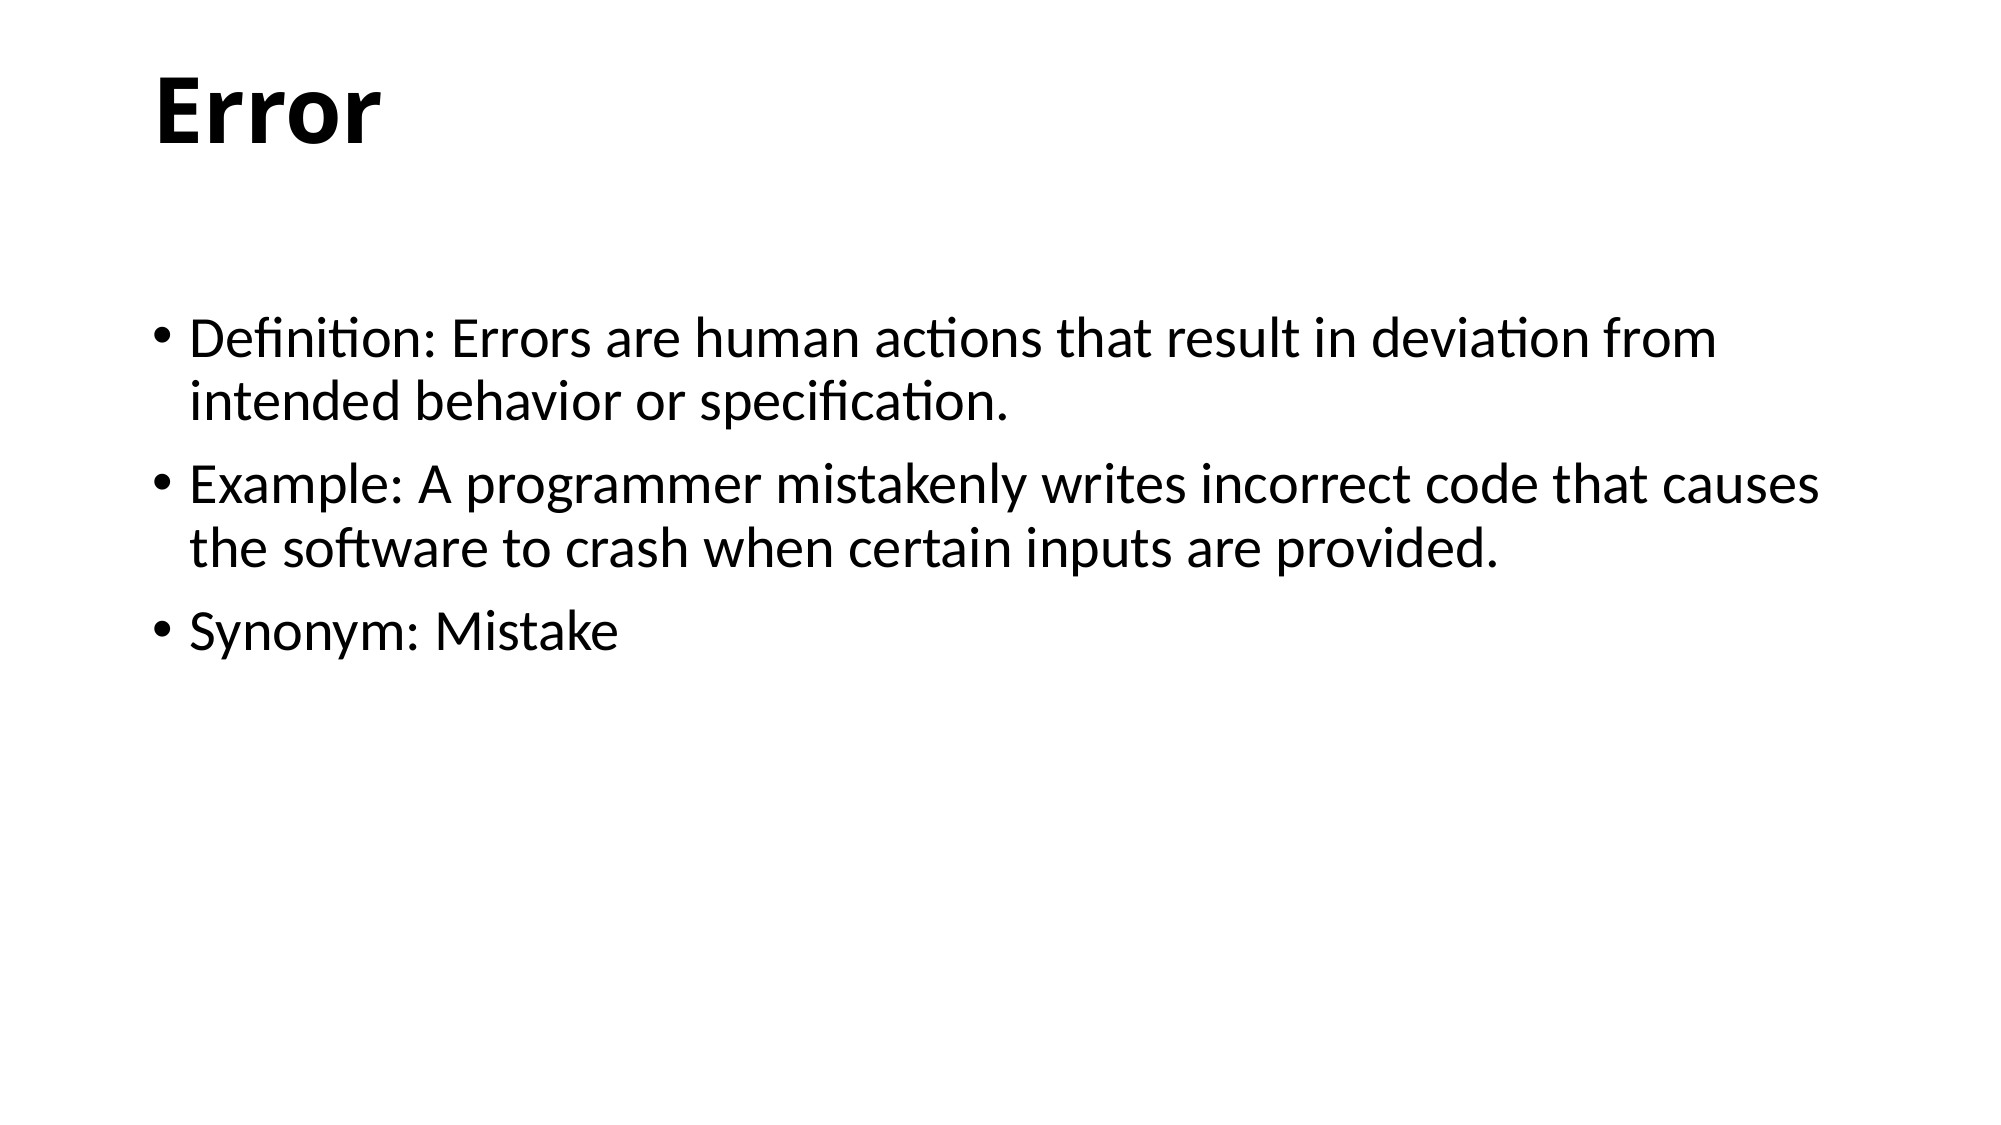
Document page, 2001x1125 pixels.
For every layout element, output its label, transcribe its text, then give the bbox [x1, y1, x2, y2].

list Definition: Errors are human actions that result in deviation from intended behavior or specification. Example: A programmer mistakenly writes incorrect code that causes the software to crash when certain inputs are provided. Synonym: Mistake [137, 299, 1863, 1014]
title Error [137, 59, 1863, 278]
